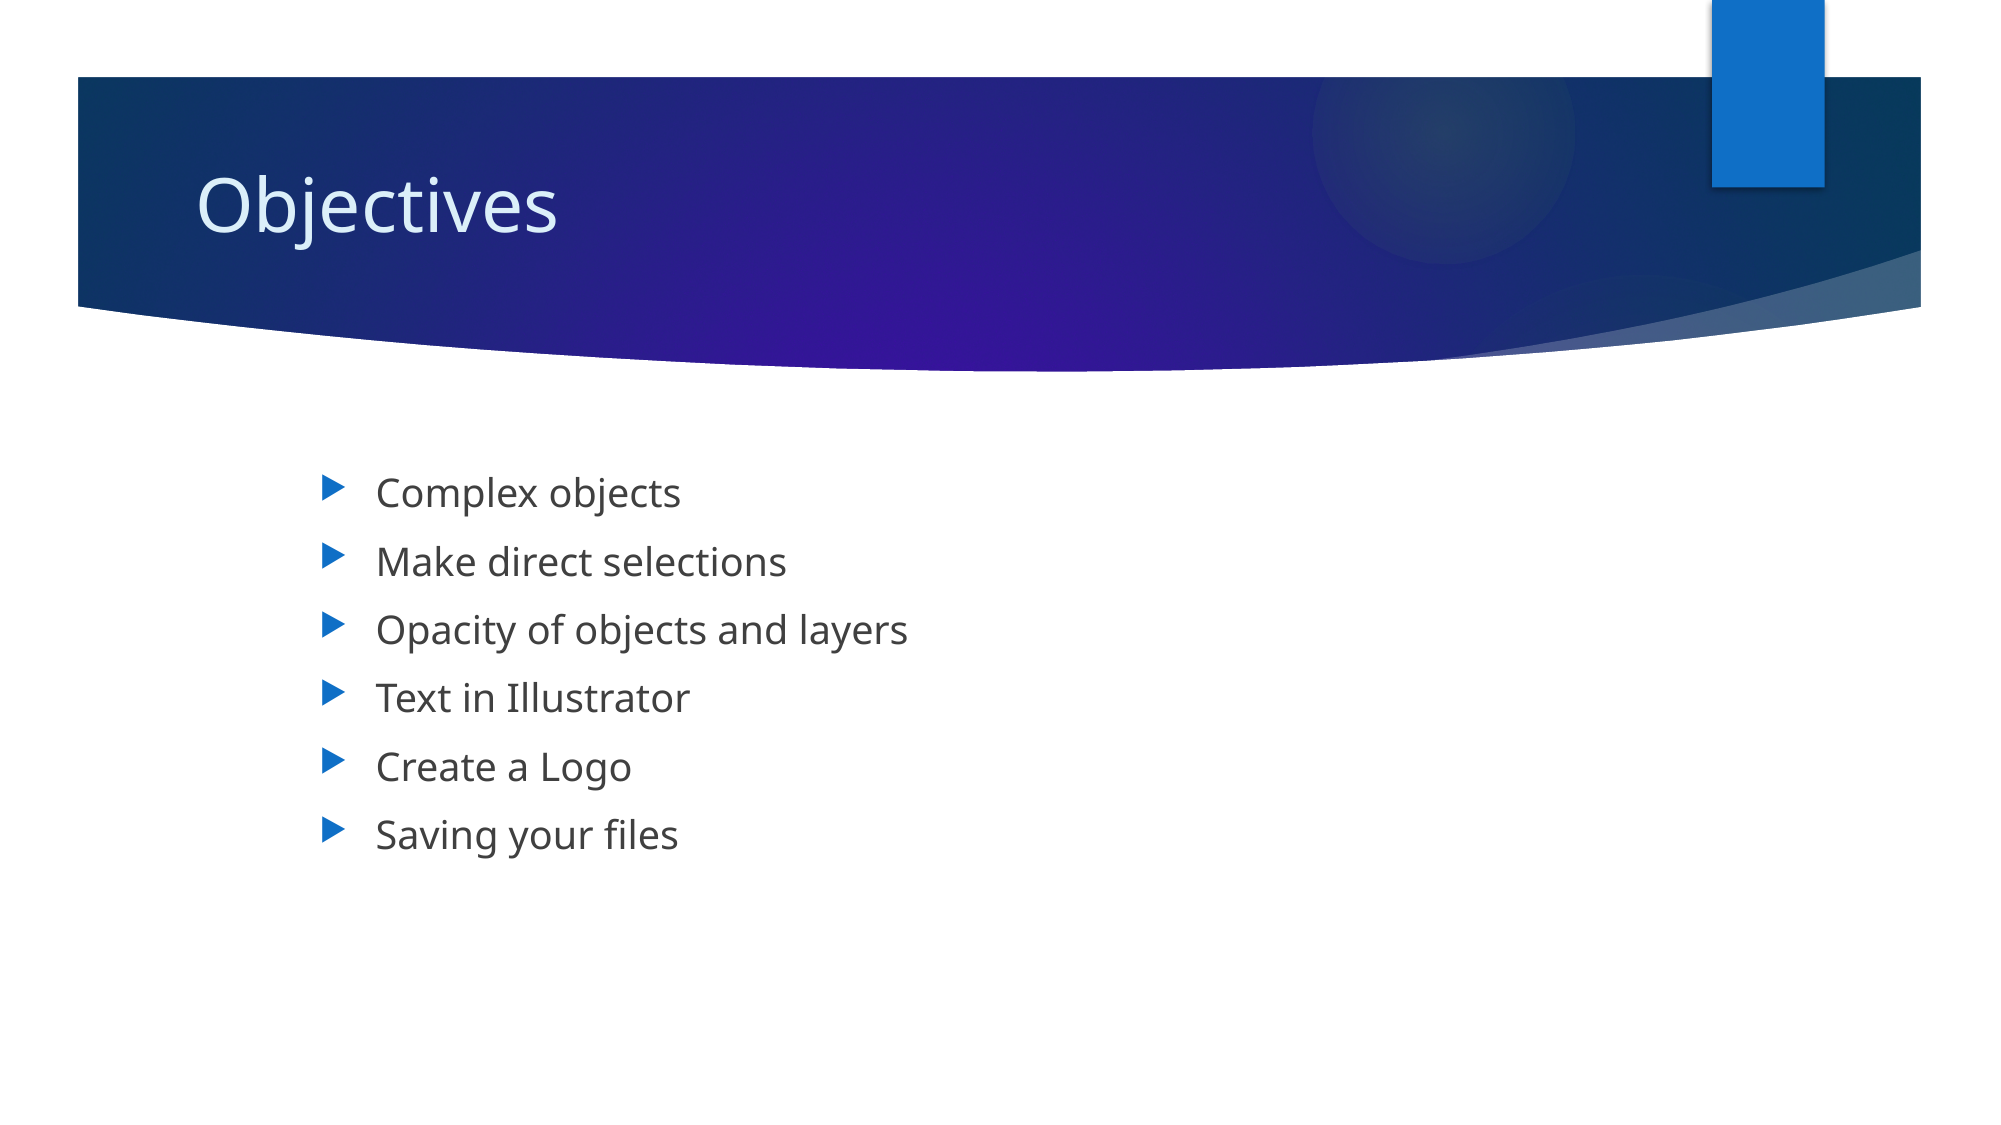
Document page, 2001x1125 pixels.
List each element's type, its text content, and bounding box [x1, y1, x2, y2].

text_box Complex objects Make direct selections Opacity of objects and layers Text in Illustrator Create a Logo Saving your files [304, 460, 1725, 1050]
title Objectives [179, 149, 1618, 266]
